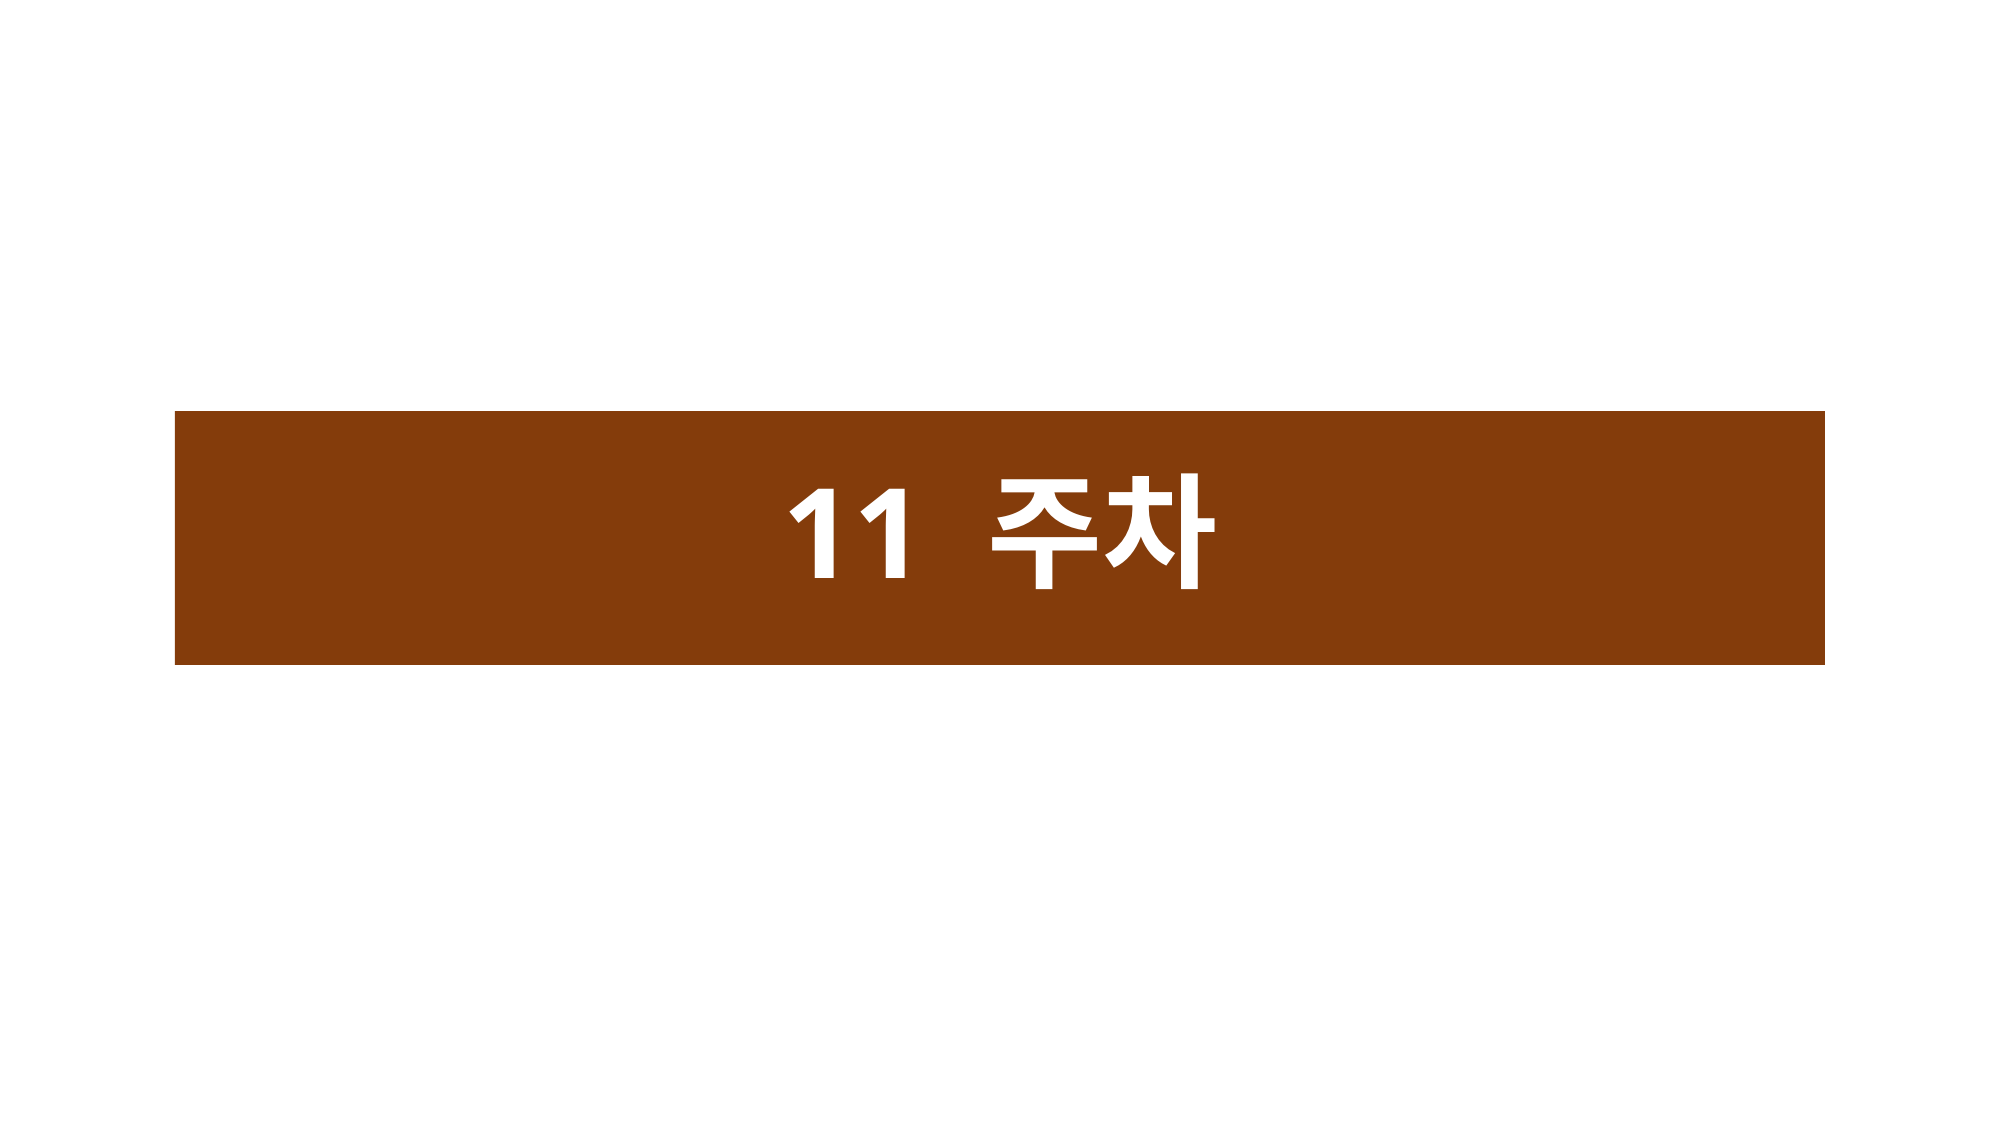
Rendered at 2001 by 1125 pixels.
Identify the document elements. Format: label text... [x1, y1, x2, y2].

title 11 주차 [174, 411, 1825, 665]
